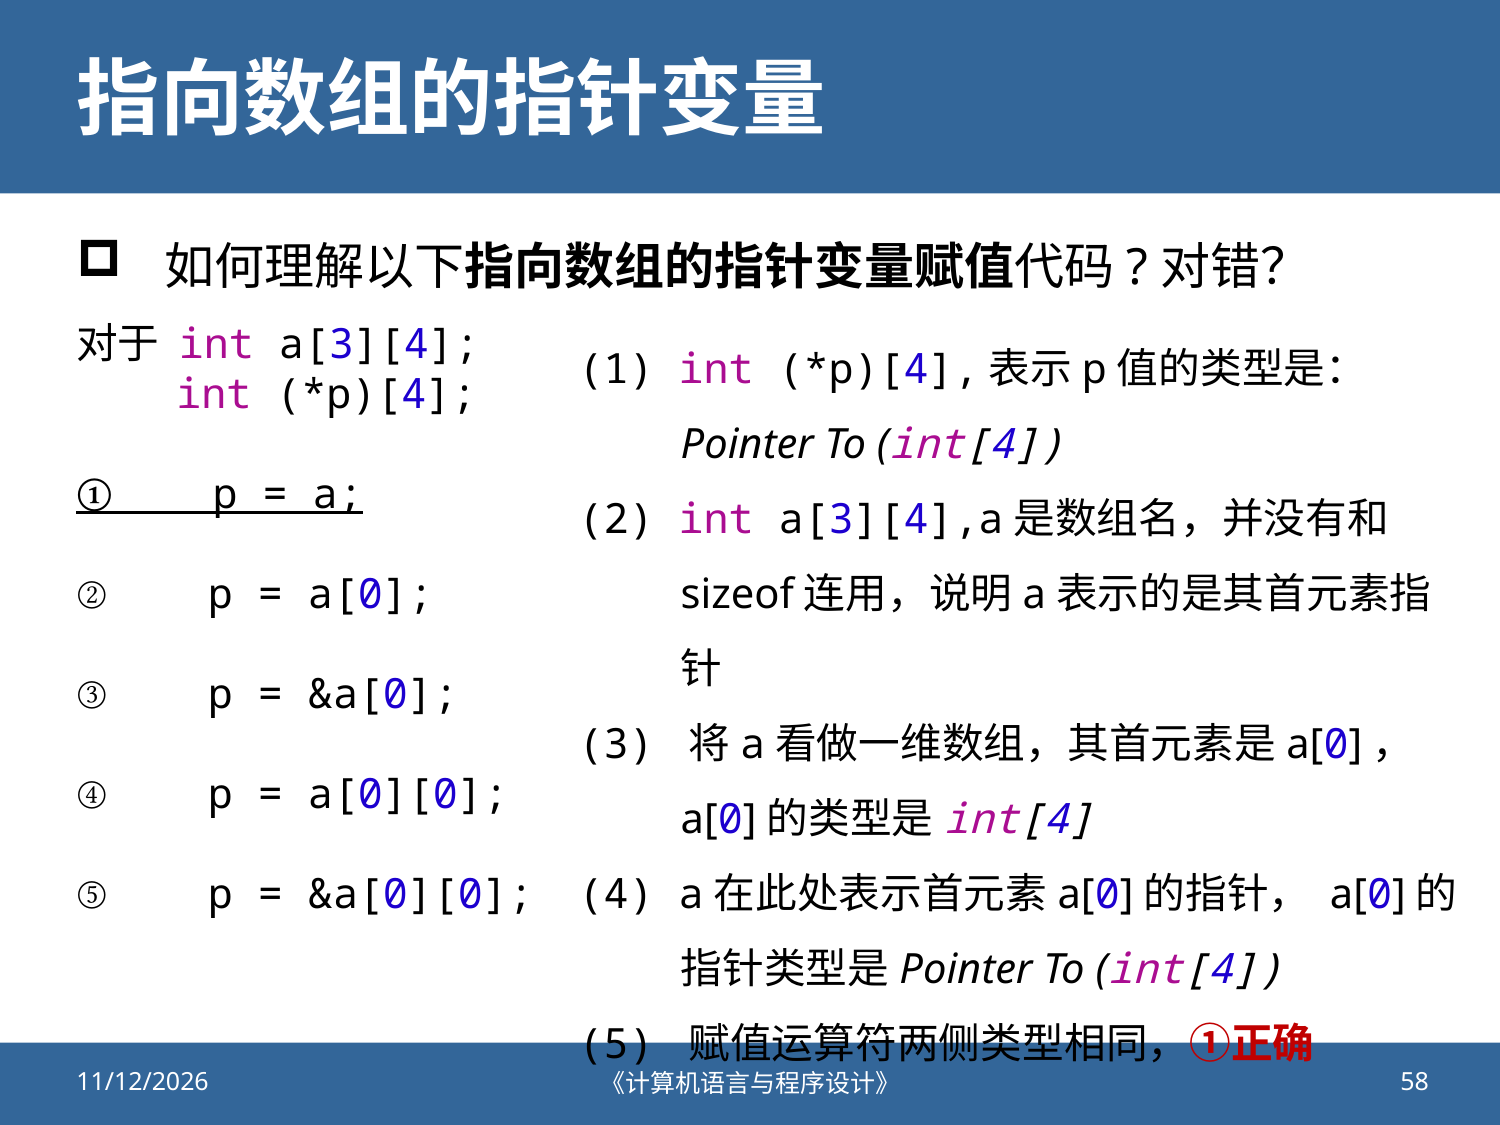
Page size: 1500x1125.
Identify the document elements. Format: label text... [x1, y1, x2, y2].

text_box (1) int (*p)[4],表示p值的类型是：Pointer To (int[4]) (2) int a[3][4],a是数组名，并没有和sizeof连用，说明a表示的是其首元素指针 (3) 将a看做一维数组，其首元素是a[0]， a[0]的类型是int[4] (4) a在此处表示首元素a[0]的指针， a[0]的指针类型是Pointer To (int[4]) (5) 赋值运算符两侧类型相同，①正确 [563, 309, 1477, 1074]
text_box 对于 int a[3][4]; int (*p)[4]; ① p = a; ② p = a[0]; ③ p = &a[0]; ④ p = a[0][0]; ⑤ p = &a[0][0]; [61, 309, 563, 925]
footer 《计算机语言与程序设计》 [480, 1052, 1021, 1113]
list 如何理解以下指向数组的指针变量赋值代码?对错？ [61, 221, 1441, 309]
slide_number 58 [1084, 1074, 1444, 1113]
title 指向数组的指针变量 [61, 27, 1441, 177]
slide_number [61, 1052, 422, 1113]
